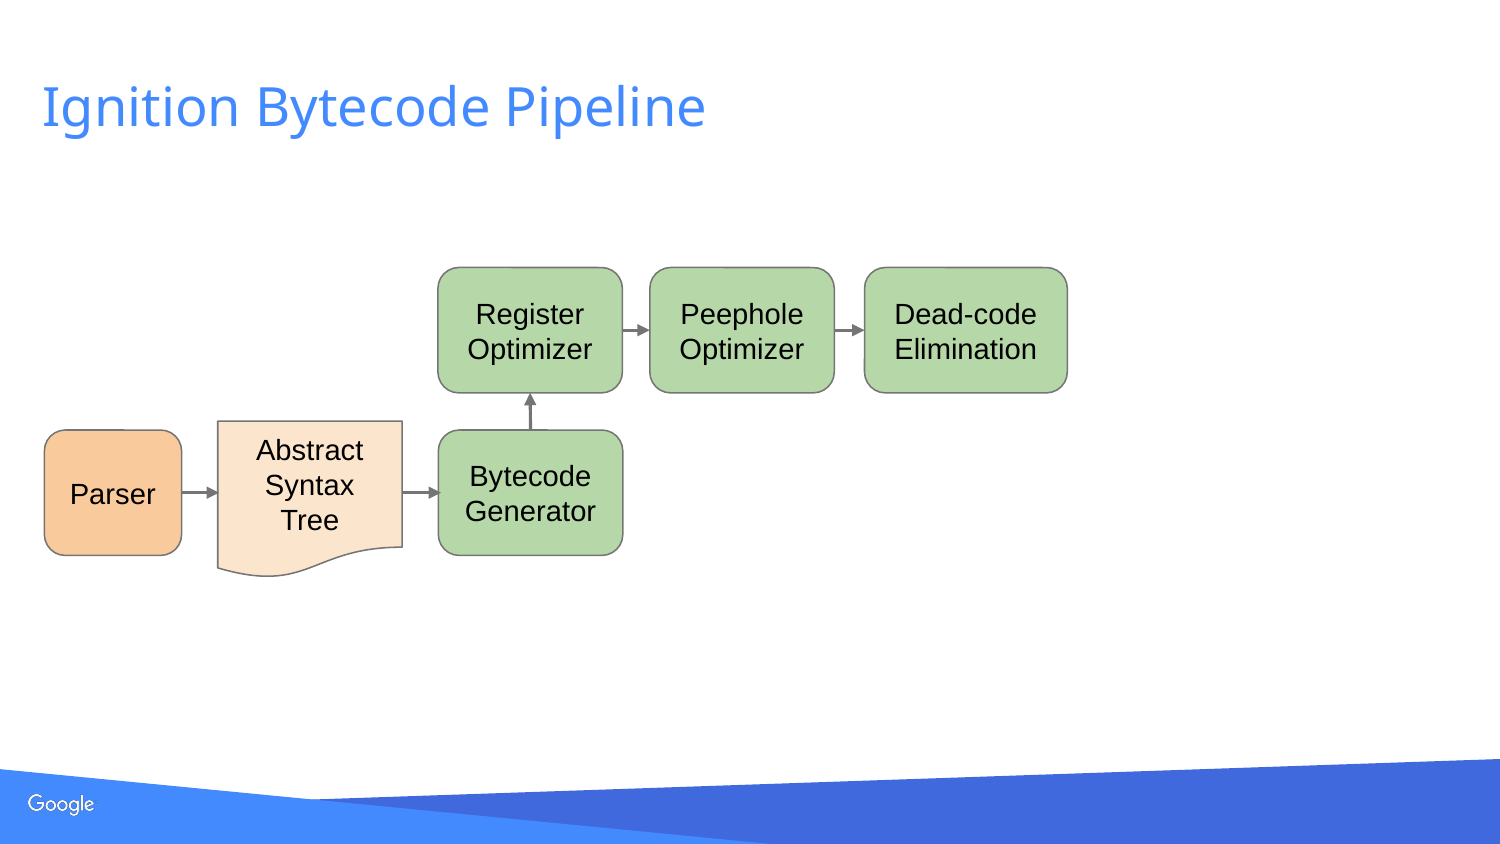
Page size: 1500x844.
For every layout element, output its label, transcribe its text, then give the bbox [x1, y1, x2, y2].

text_box Peephole Optimizer [649, 267, 835, 393]
text_box Parser [44, 429, 182, 556]
text_box Dead-code Elimination [864, 267, 1068, 393]
text_box Bytecode Generator [438, 429, 623, 556]
text_box Register Optimizer [437, 267, 623, 393]
title Ignition Bytecode Pipeline [27, 57, 1113, 182]
picture [28, 794, 98, 816]
text_box Abstract Syntax Tree [217, 421, 403, 577]
